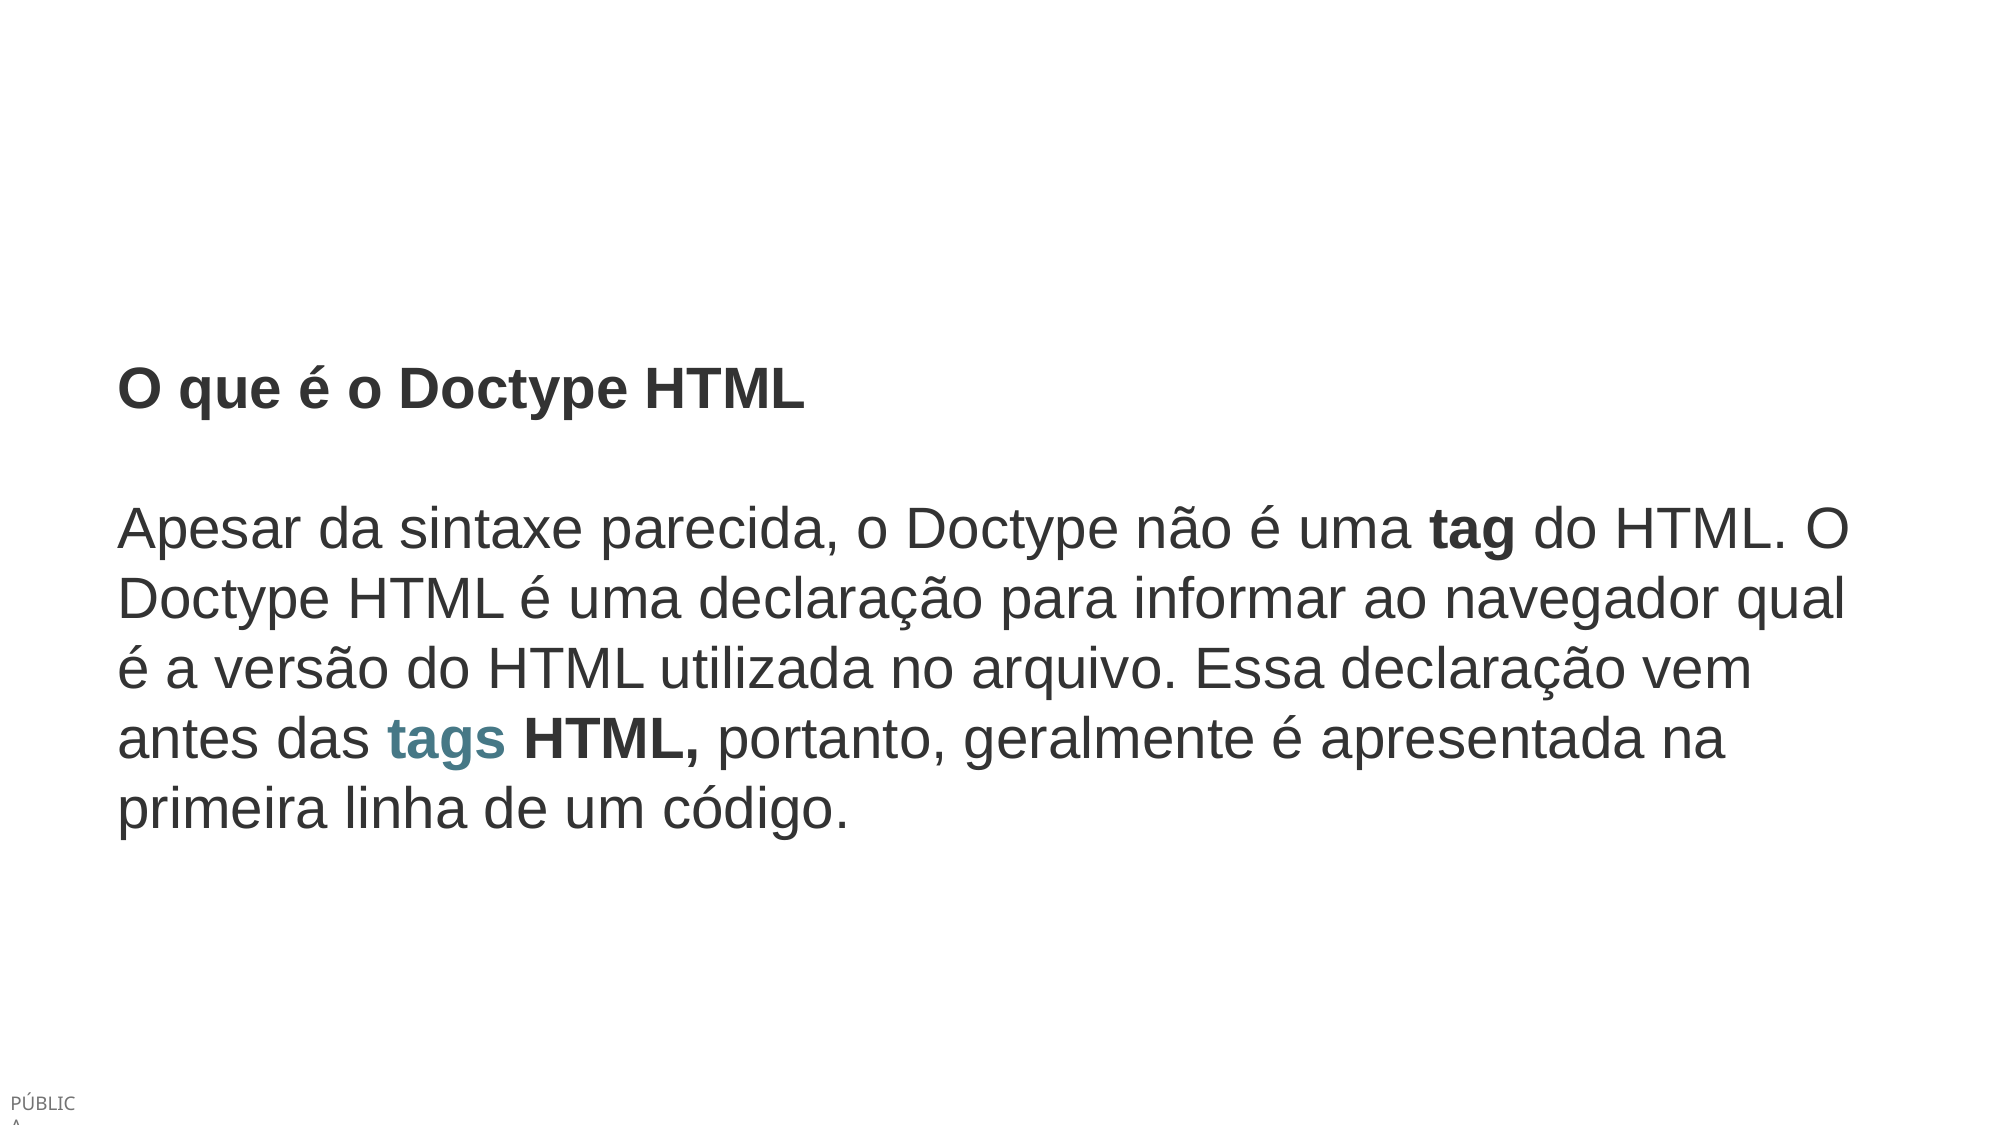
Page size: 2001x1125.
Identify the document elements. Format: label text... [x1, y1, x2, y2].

text_box O que é o Doctype HTML Apesar da sintaxe parecida, o Doctype não é uma tag do HTML. O Doctype HTML é uma declaração para informar ao navegador qual é a versão do HTML utilizada no arquivo. Essa declaração vem antes das tags HTML, portanto, geralmente é apresentada na primeira linha de um código. [102, 342, 1898, 848]
